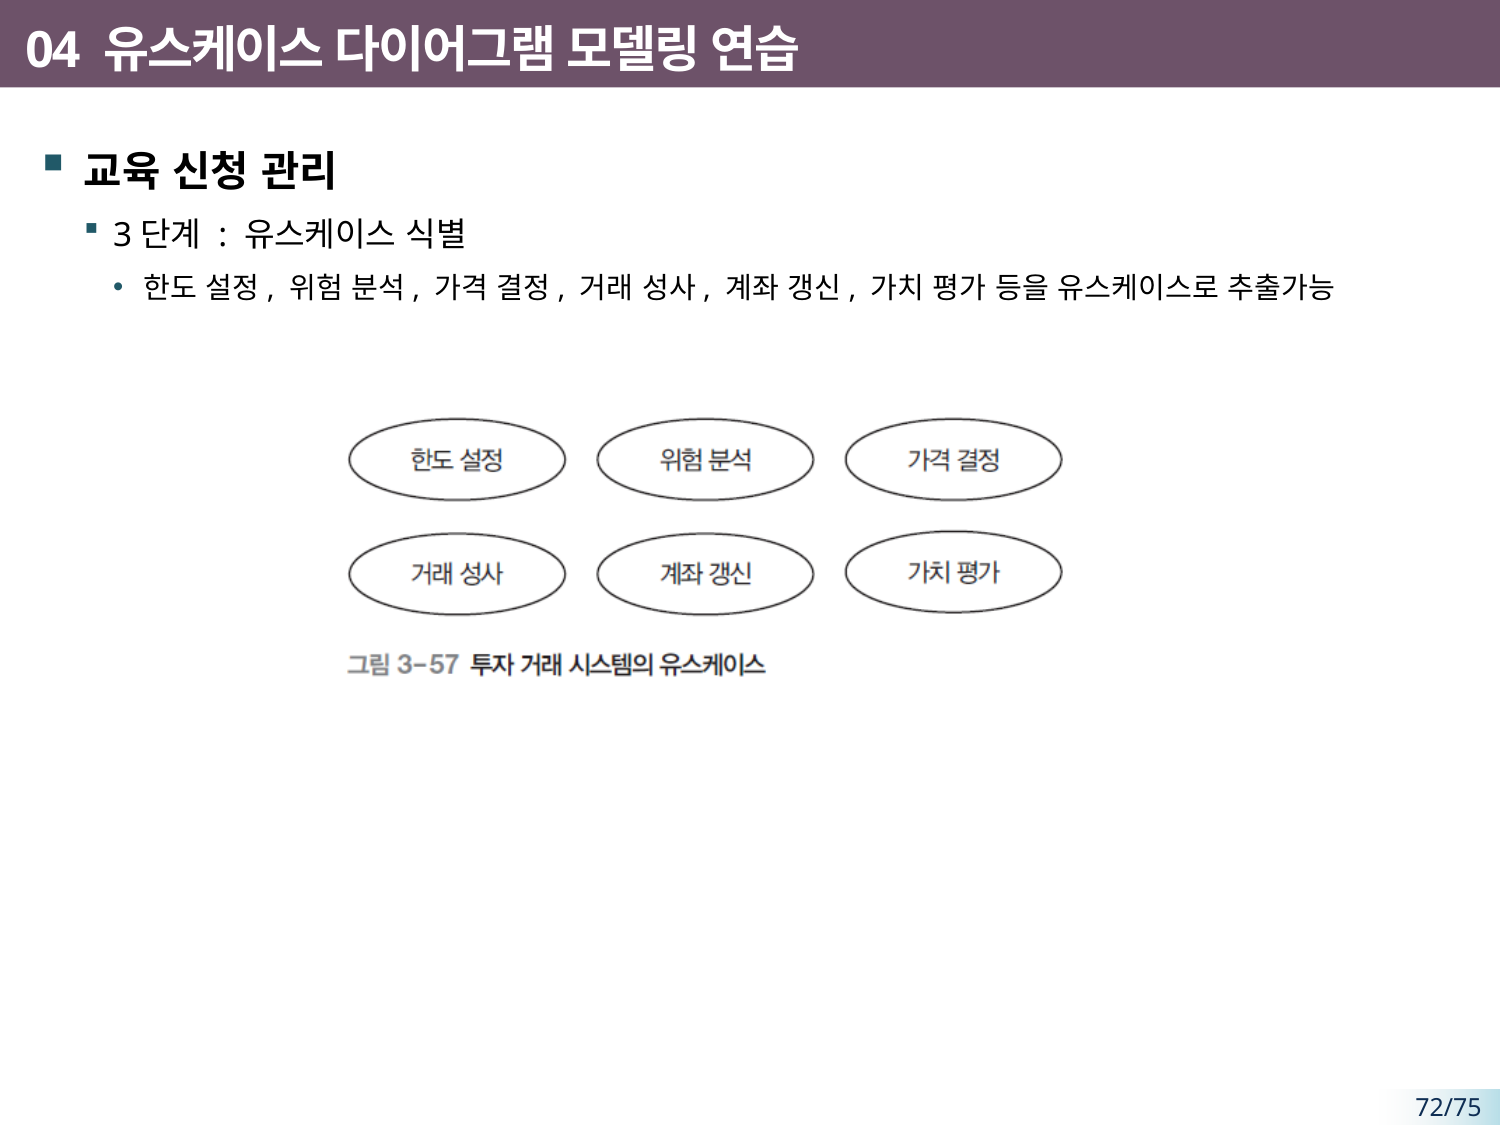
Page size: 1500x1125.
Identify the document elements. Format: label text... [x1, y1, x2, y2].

list 교육 신청 관리 3단계 : 유스케이스 식별 한도 설정, 위험 분석, 가격 결정, 거래 성사, 계좌 갱신, 가치 평가 등을 유스케이스로 추출가능 [10, 126, 1481, 1057]
picture [331, 395, 1081, 695]
title 04 유스케이스 다이어그램 모델링 연습 [10, 8, 1288, 87]
